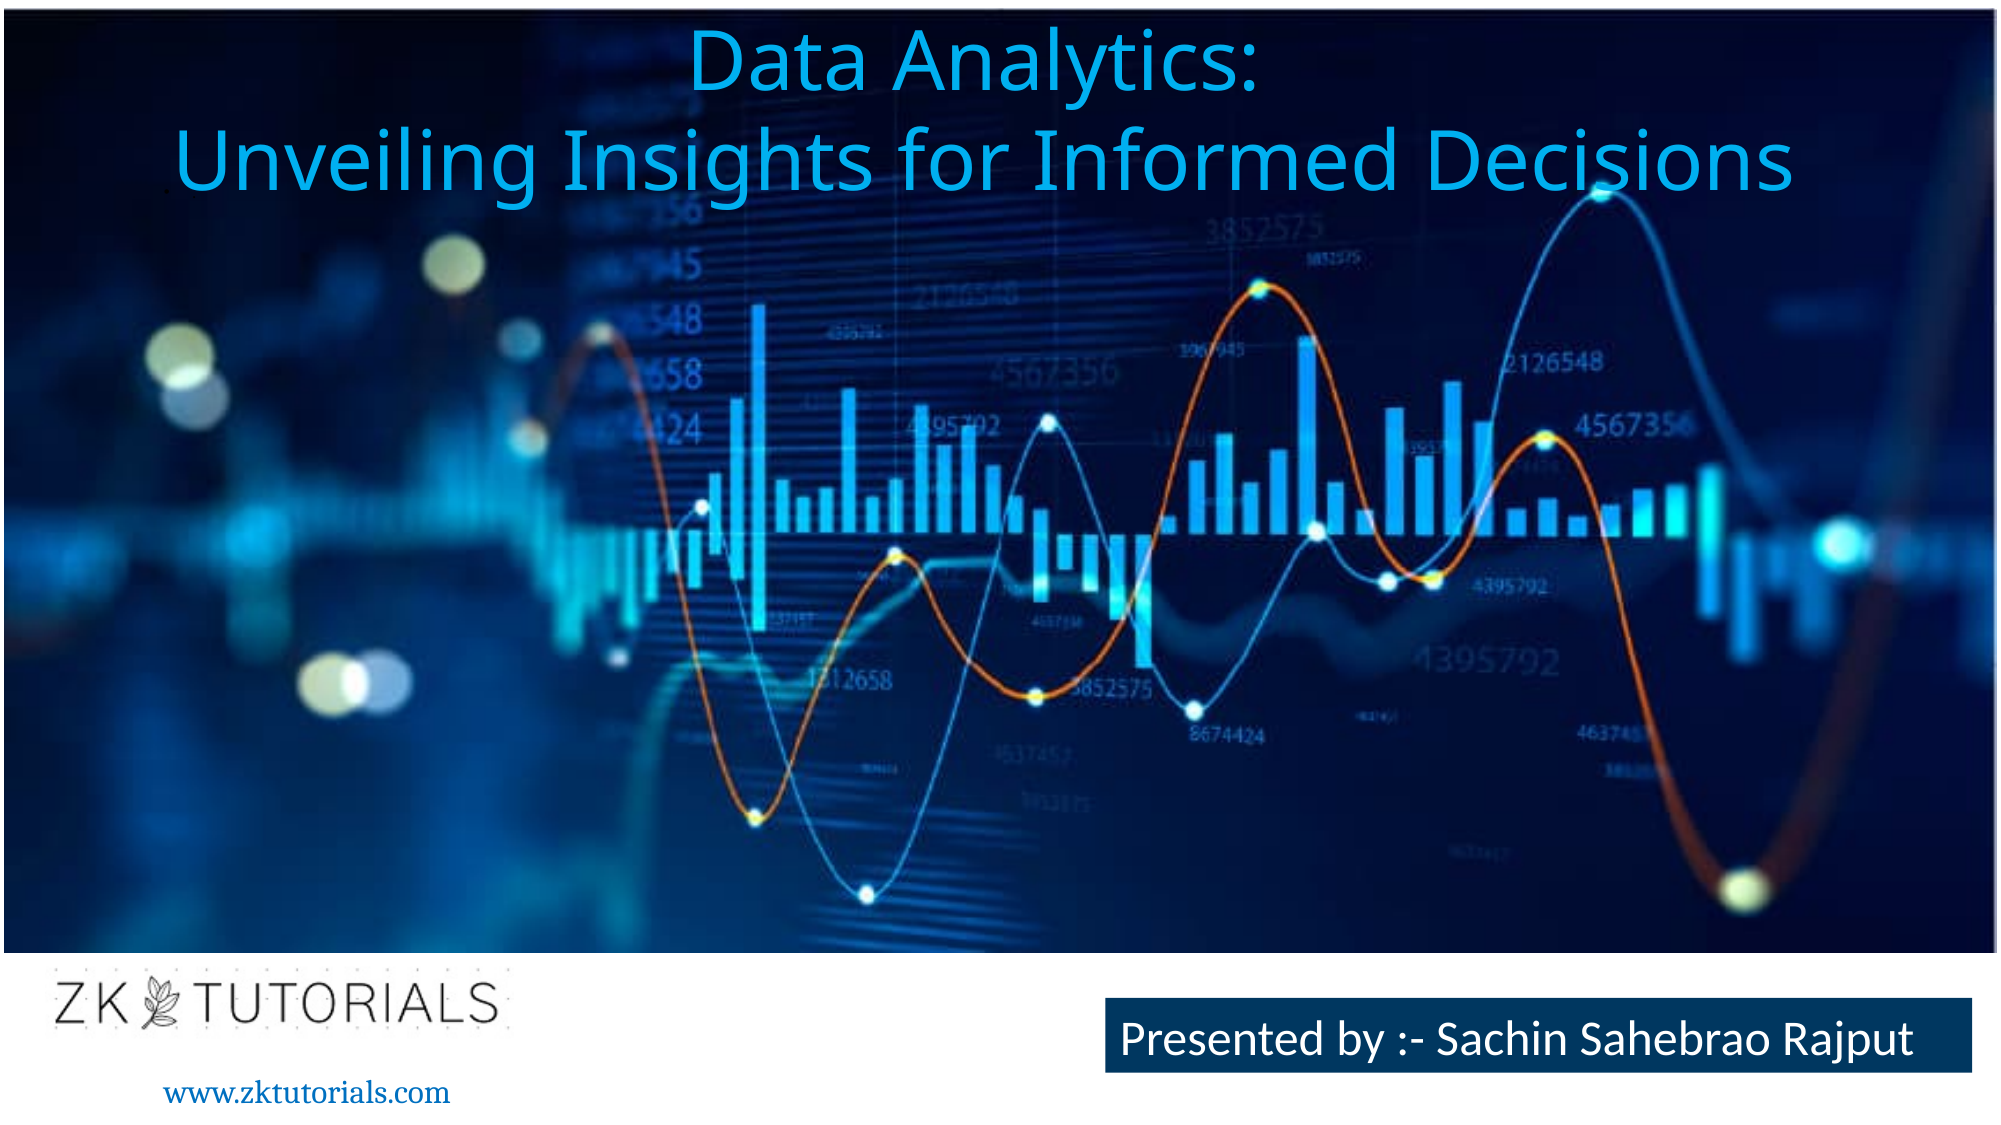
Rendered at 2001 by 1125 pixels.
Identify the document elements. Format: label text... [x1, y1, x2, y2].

picture [4, 8, 1997, 953]
text_box Presented by :- Sachin Sahebrao Rajput [1105, 997, 1973, 1073]
text_box . SAP Training Template www.zktutorials.com [149, 953, 597, 1118]
text_box Data Analytics: Unveiling Insights for Informed Decisions [0, 0, 2000, 315]
picture [45, 955, 514, 1052]
